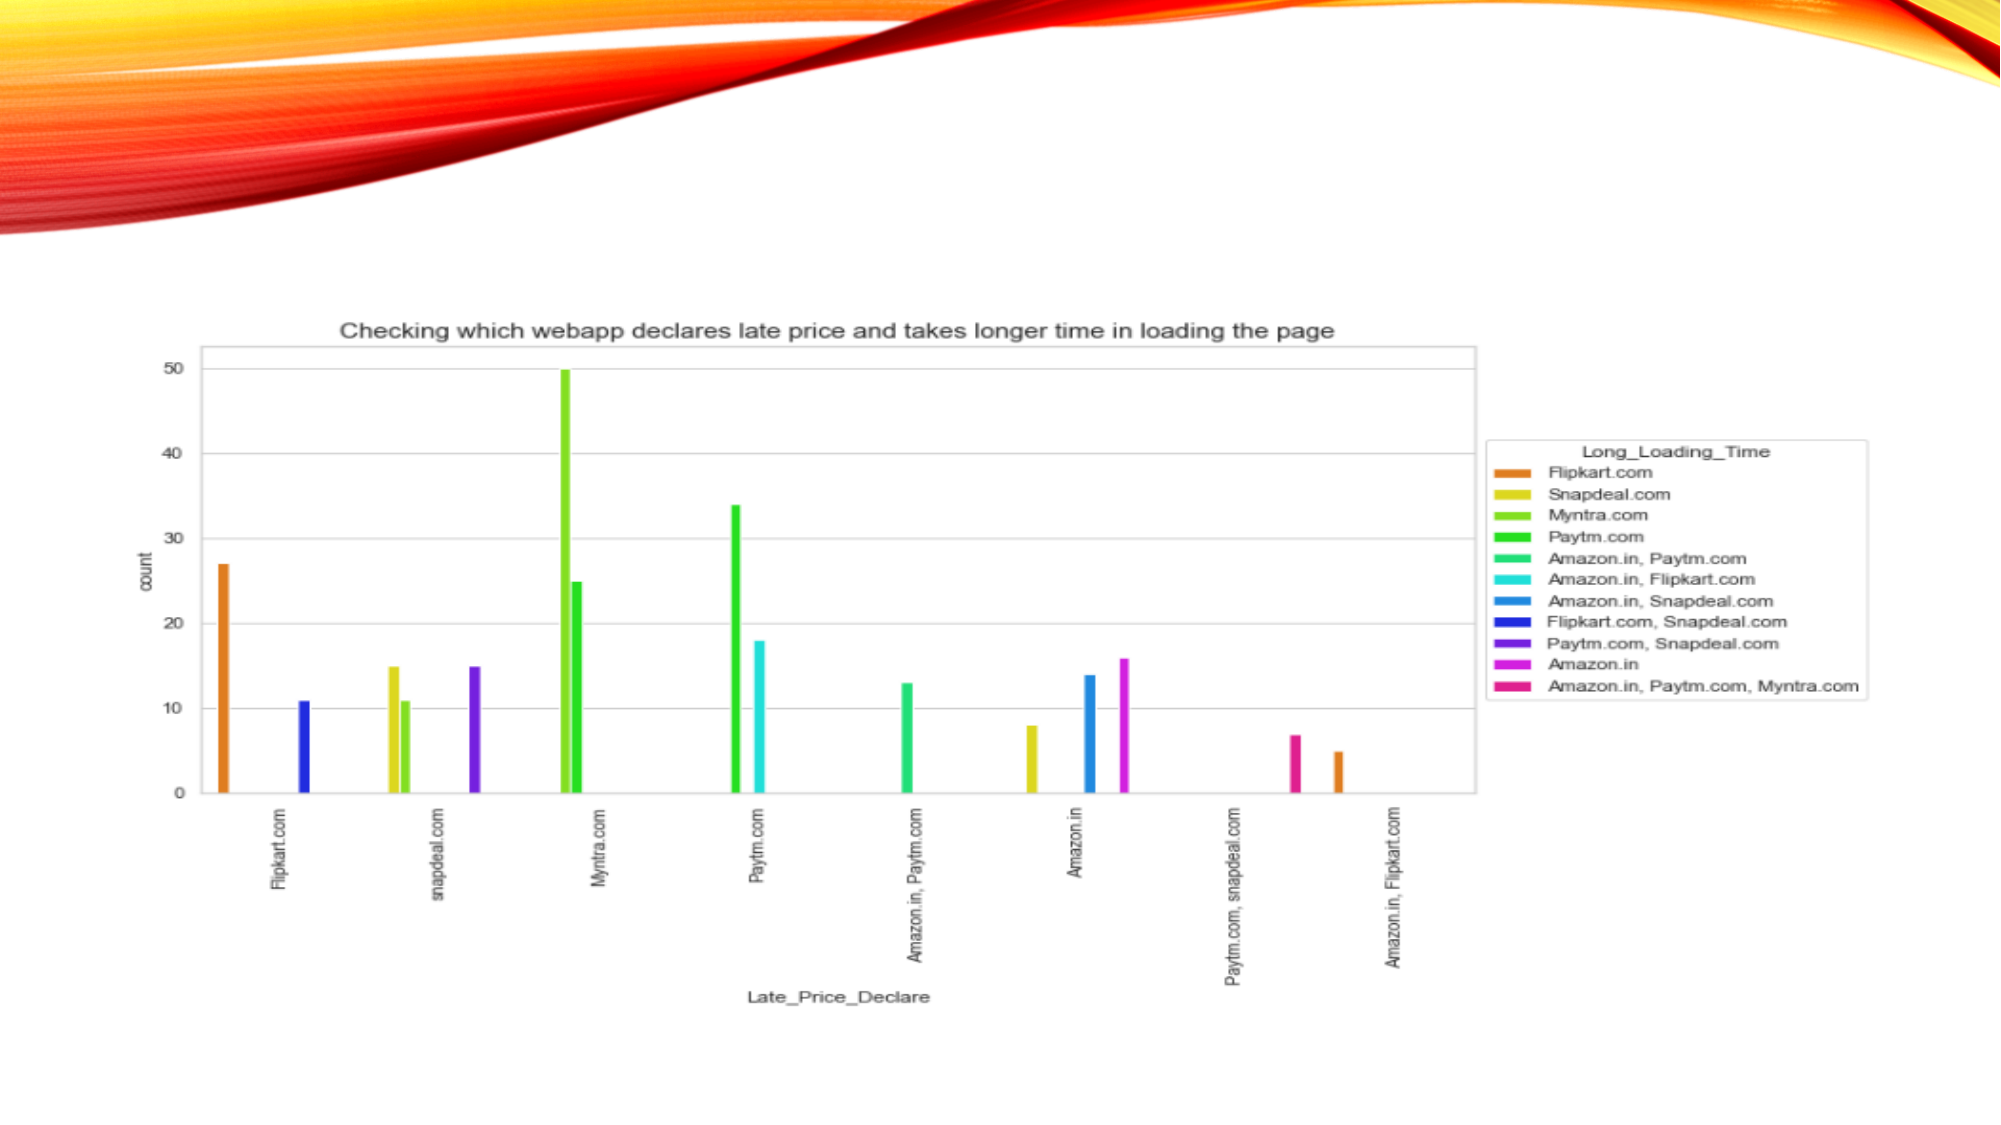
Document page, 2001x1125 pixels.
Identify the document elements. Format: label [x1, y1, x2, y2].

picture [116, 318, 1891, 1024]
picture [0, 0, 2000, 237]
